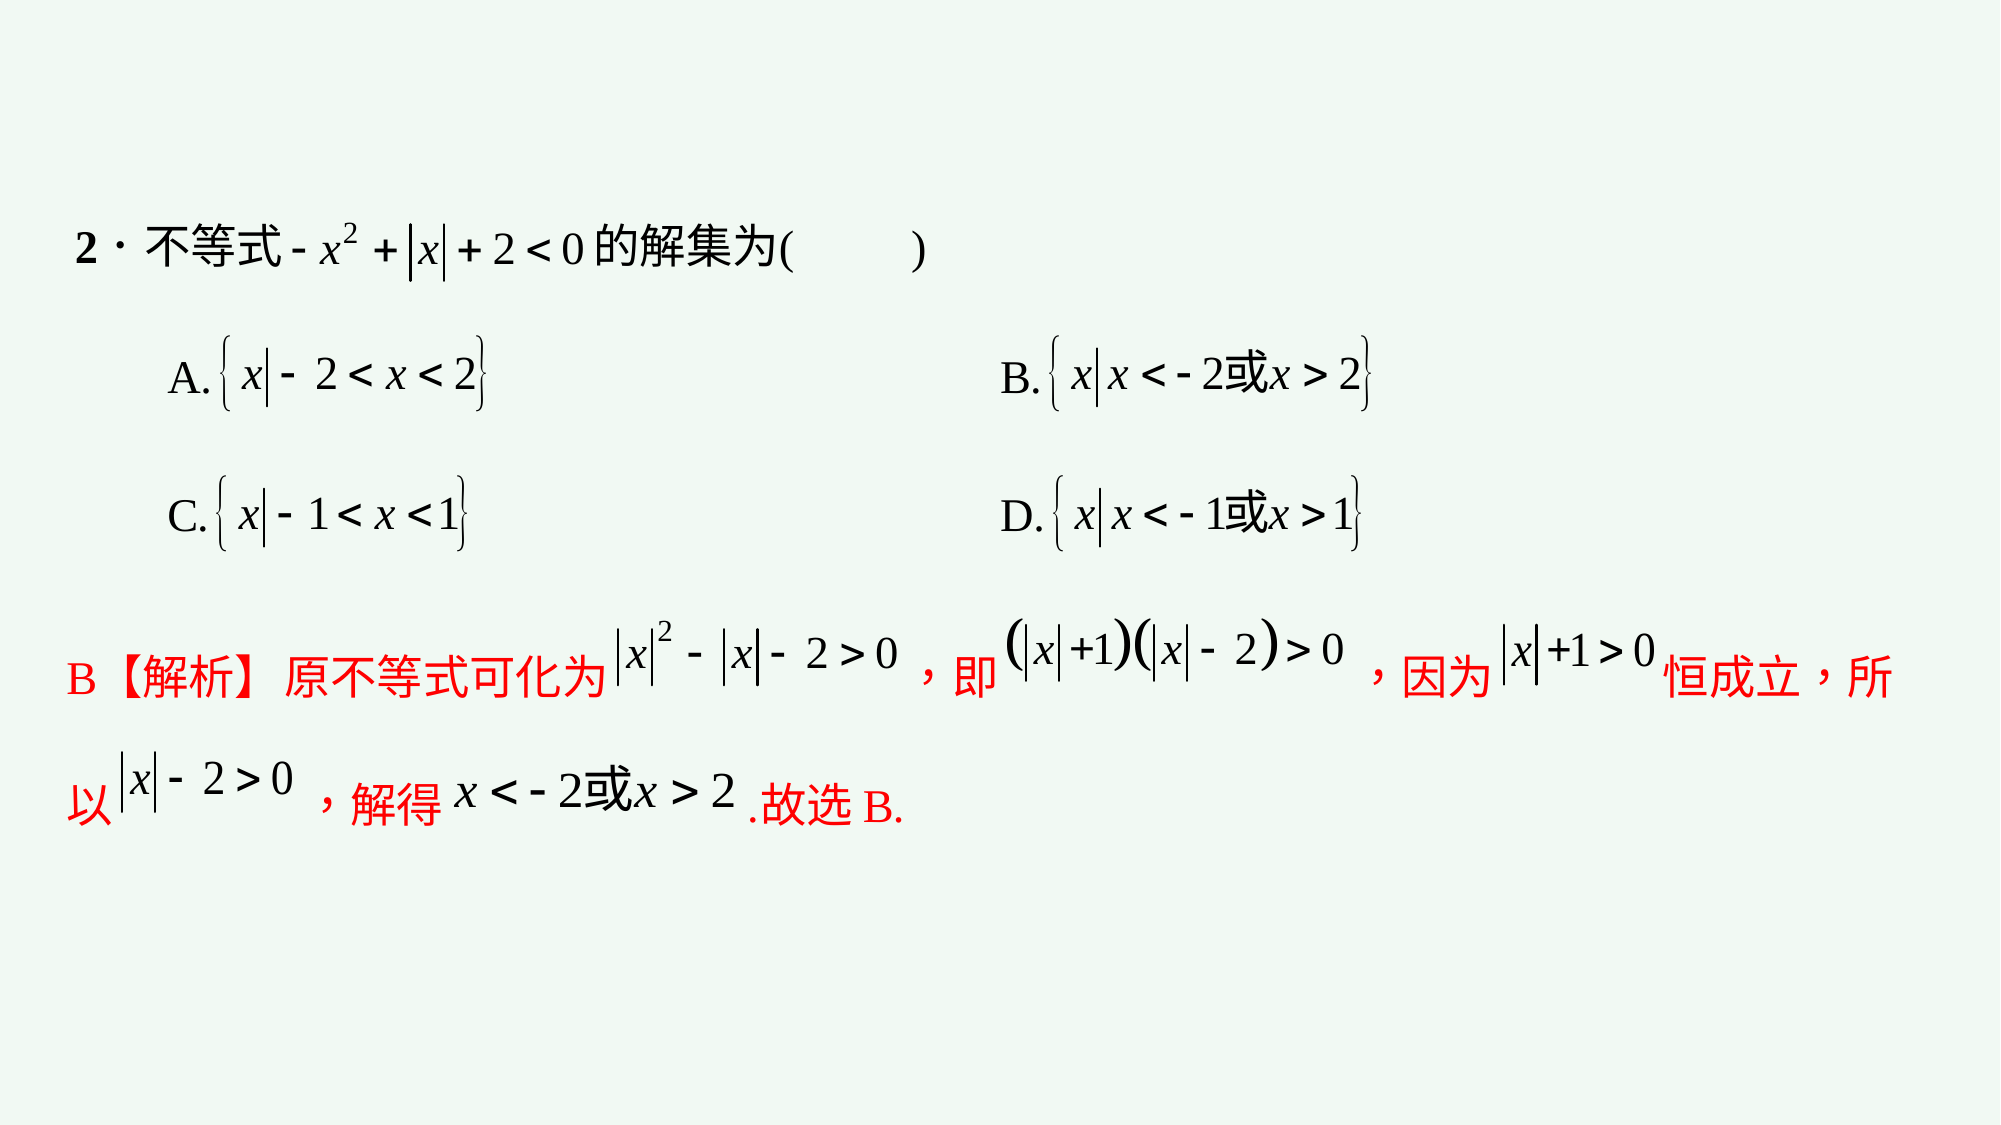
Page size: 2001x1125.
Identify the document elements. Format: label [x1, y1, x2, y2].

text_box [66, 607, 1898, 940]
text_box [74, 206, 1907, 588]
